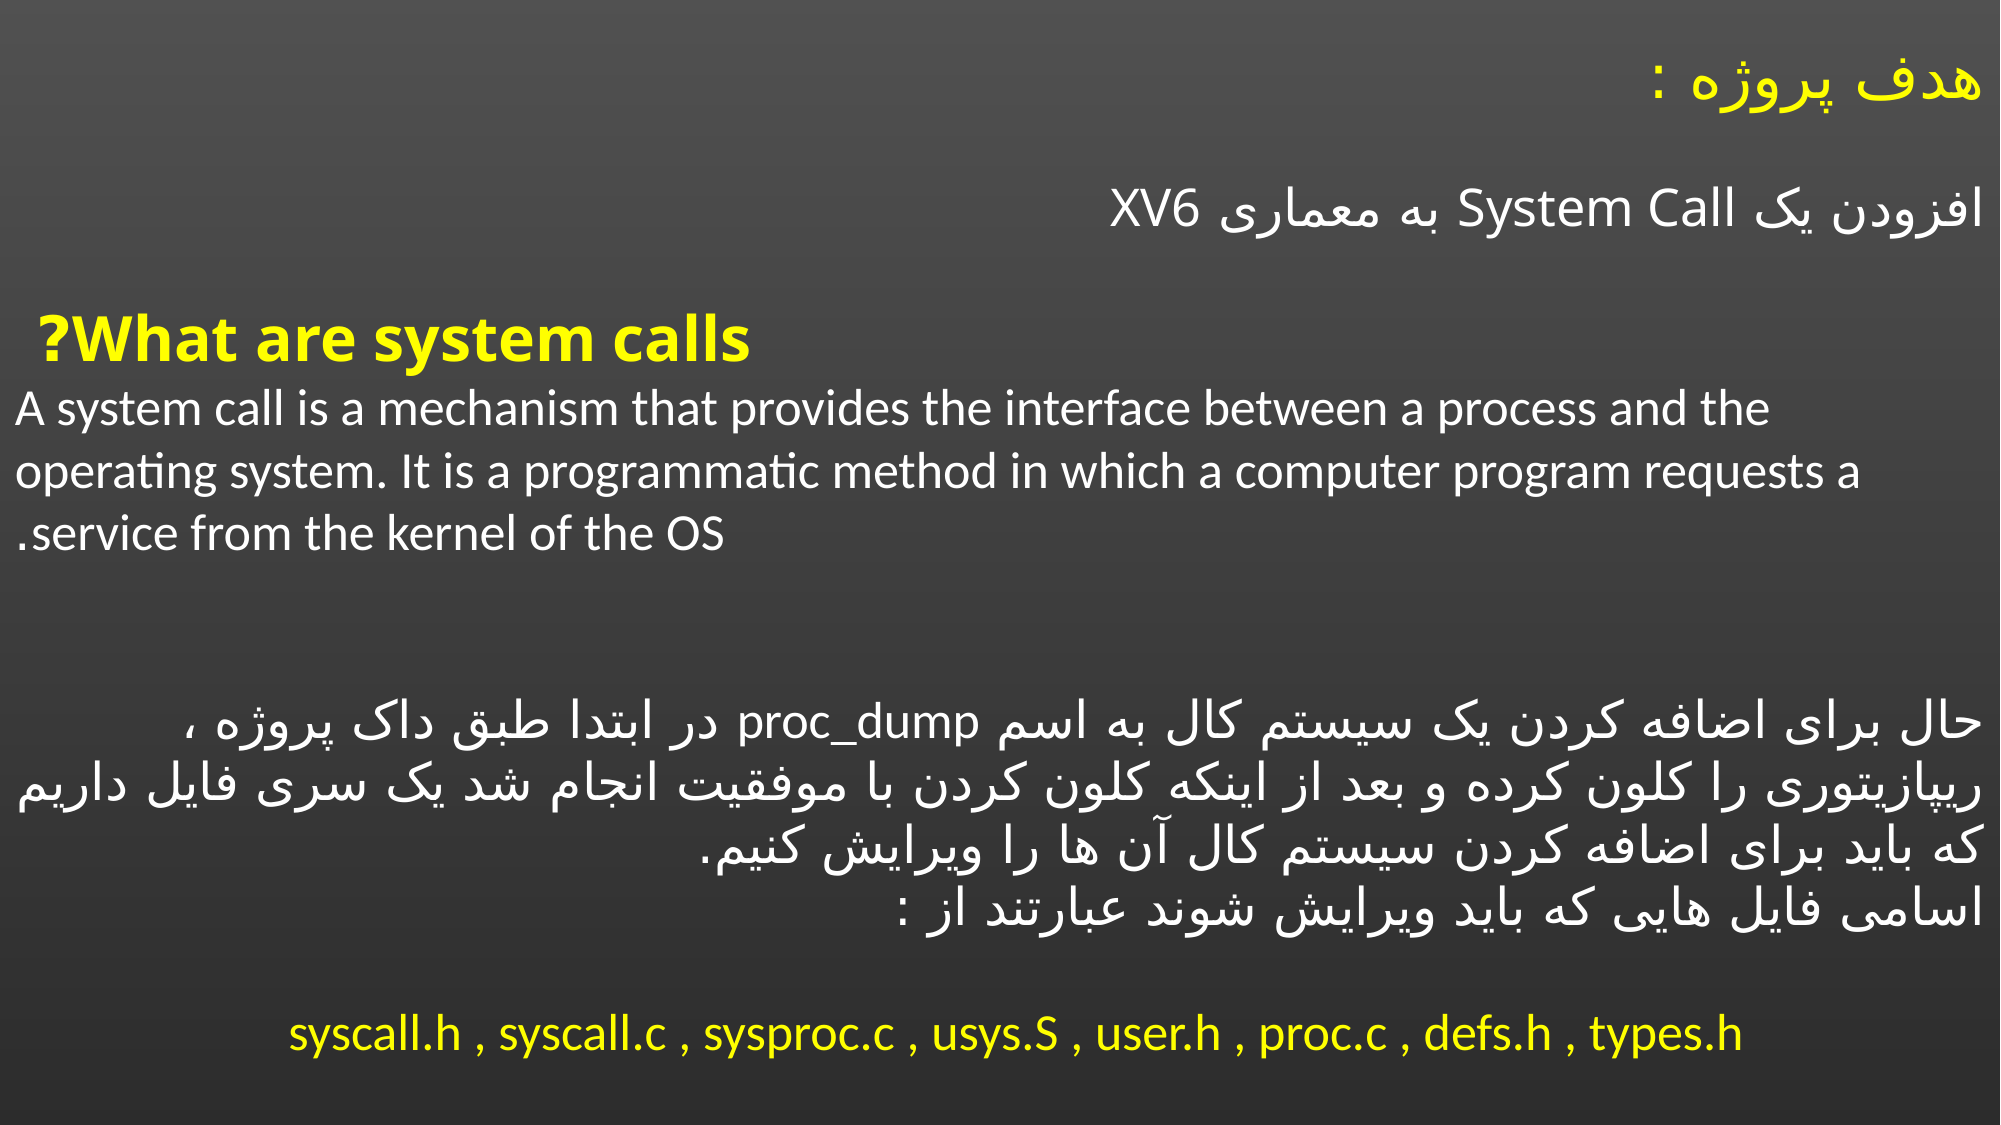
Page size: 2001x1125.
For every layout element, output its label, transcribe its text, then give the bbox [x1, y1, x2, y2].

text_box هدف پروژه : افزودن یک System Call به معماری XV6 What are system calls? A system call is a mechanism that provides the interface between a process and the operating system. It is a programmatic method in which a computer program requests a service from the kernel of the OS. حال برای اضافه کردن یک سیستم کال به اسم proc_dump در ابتدا طبق داک پروژه ، ریپازیتوری را کلون کرده و بعد از اینکه کلون کردن با موفقیت انجام شد یک سری فایل داریم که باید برای اضافه کردن سیستم کال آن ها را ویرایش کنیم. اسامی فایل هایی که باید ویرایش شوند عبارتند از : syscall.h , syscall.c , sysproc.c , usys.S , user.h , proc.c , defs.h , types.h [0, 29, 2000, 1069]
